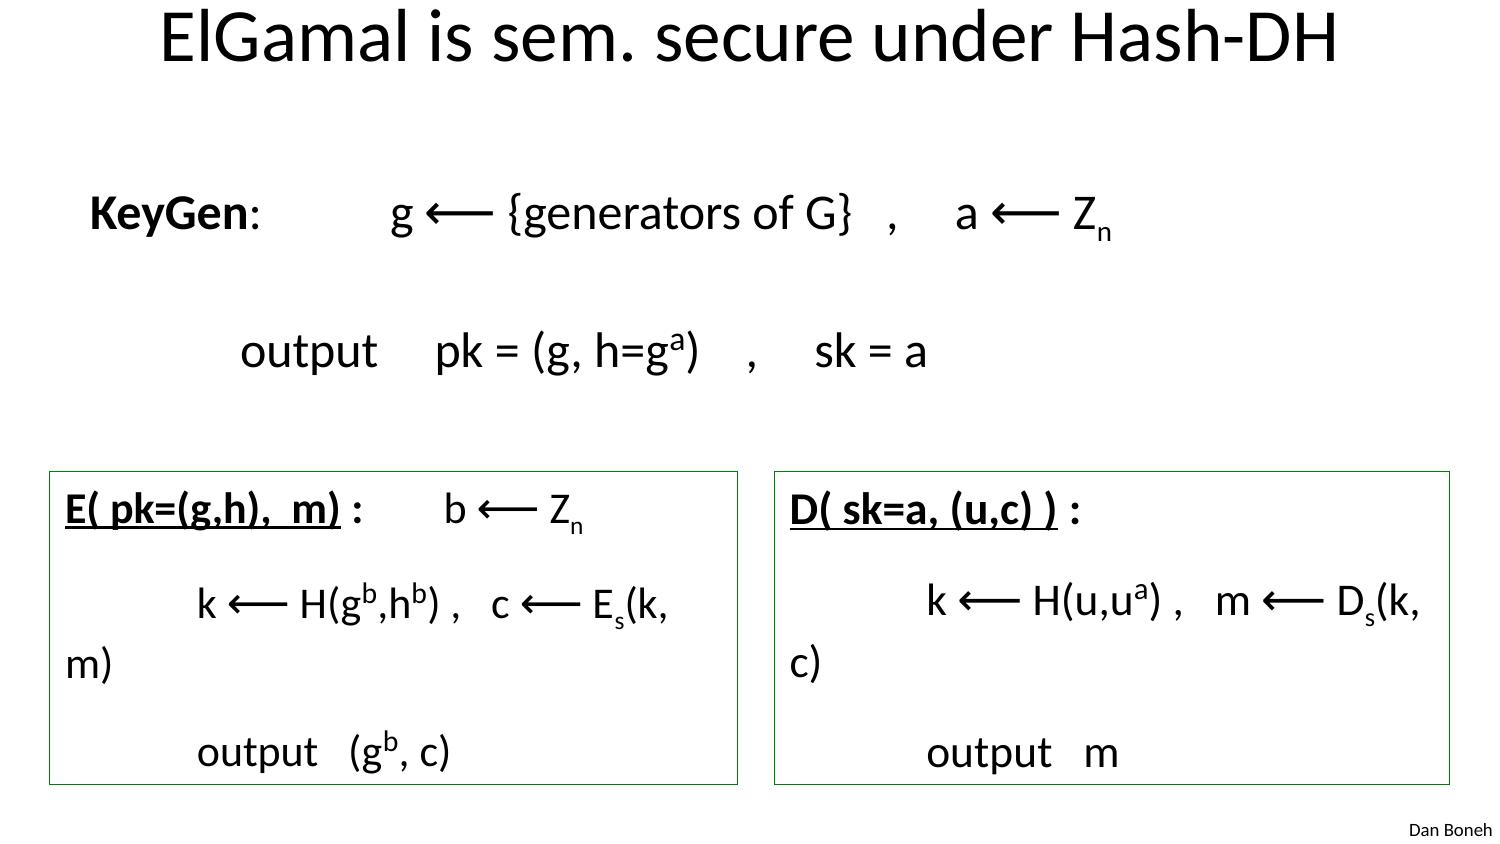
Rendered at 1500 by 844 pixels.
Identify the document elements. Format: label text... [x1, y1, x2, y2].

text_box D( sk=a, (u,c) ) : k ⟵ H(u,ua) , m ⟵ Ds(k, c) output m [774, 471, 1450, 785]
title ElGamal is sem. secure under Hash-DH [50, 0, 1450, 113]
text_box E( pk=(g,h), m) : b ⟵ Zn k ⟵ H(gb,hb) , c ⟵ Es(k, m) output (gb, c) [49, 471, 738, 785]
list KeyGen: g ⟵ {generators of G} , a ⟵ Zn output pk = (g, h=ga) , sk = a [75, 171, 1425, 422]
